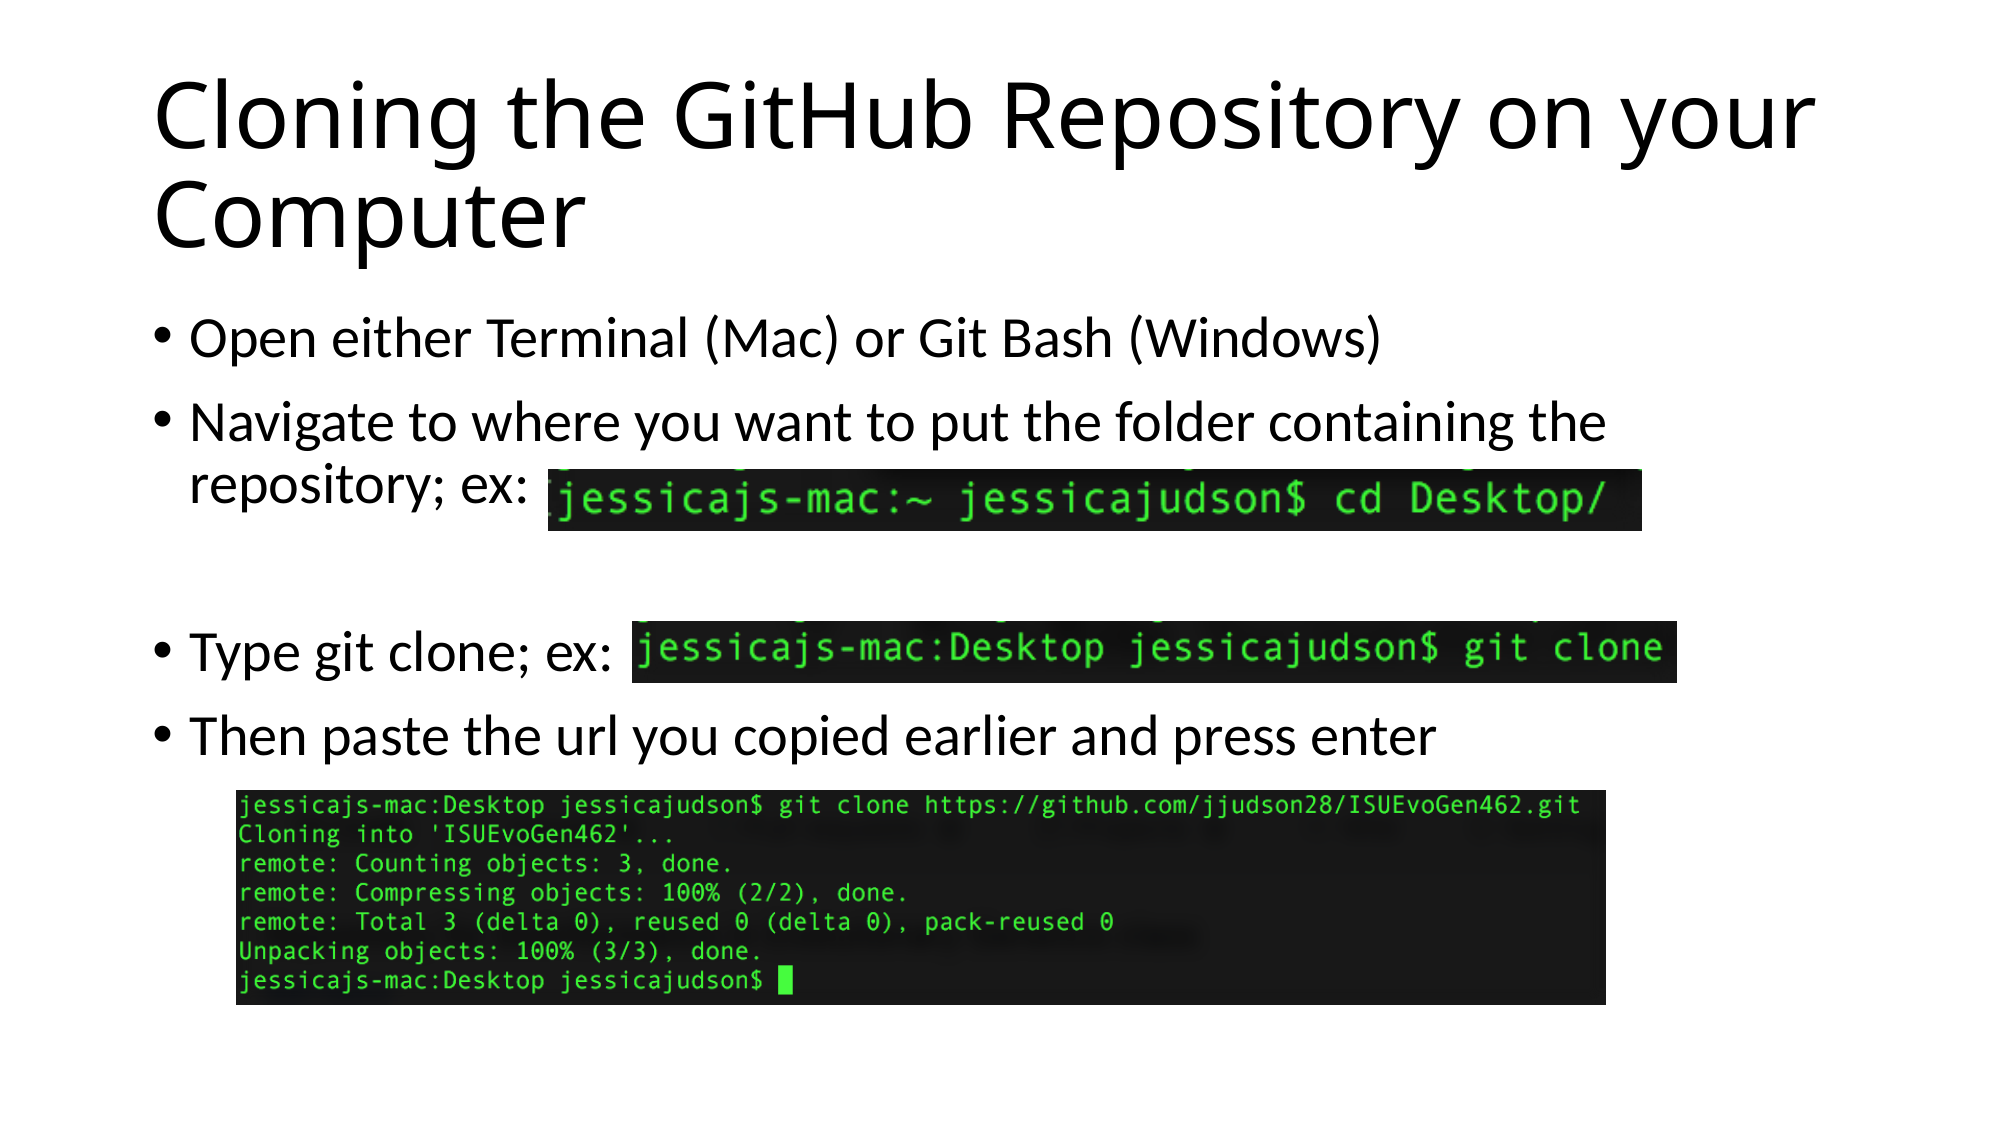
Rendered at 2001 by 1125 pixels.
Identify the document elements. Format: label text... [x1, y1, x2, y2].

title Cloning the GitHub Repository on your Computer [137, 59, 1863, 278]
picture [548, 469, 1642, 531]
picture [236, 790, 1606, 1005]
list Open either Terminal (Mac) or Git Bash (Windows) Navigate to where you want to put the folder containing the repository; ex: Type git clone; ex: Then paste the url you copied earlier and press enter [137, 299, 1863, 1014]
picture [632, 621, 1677, 683]
